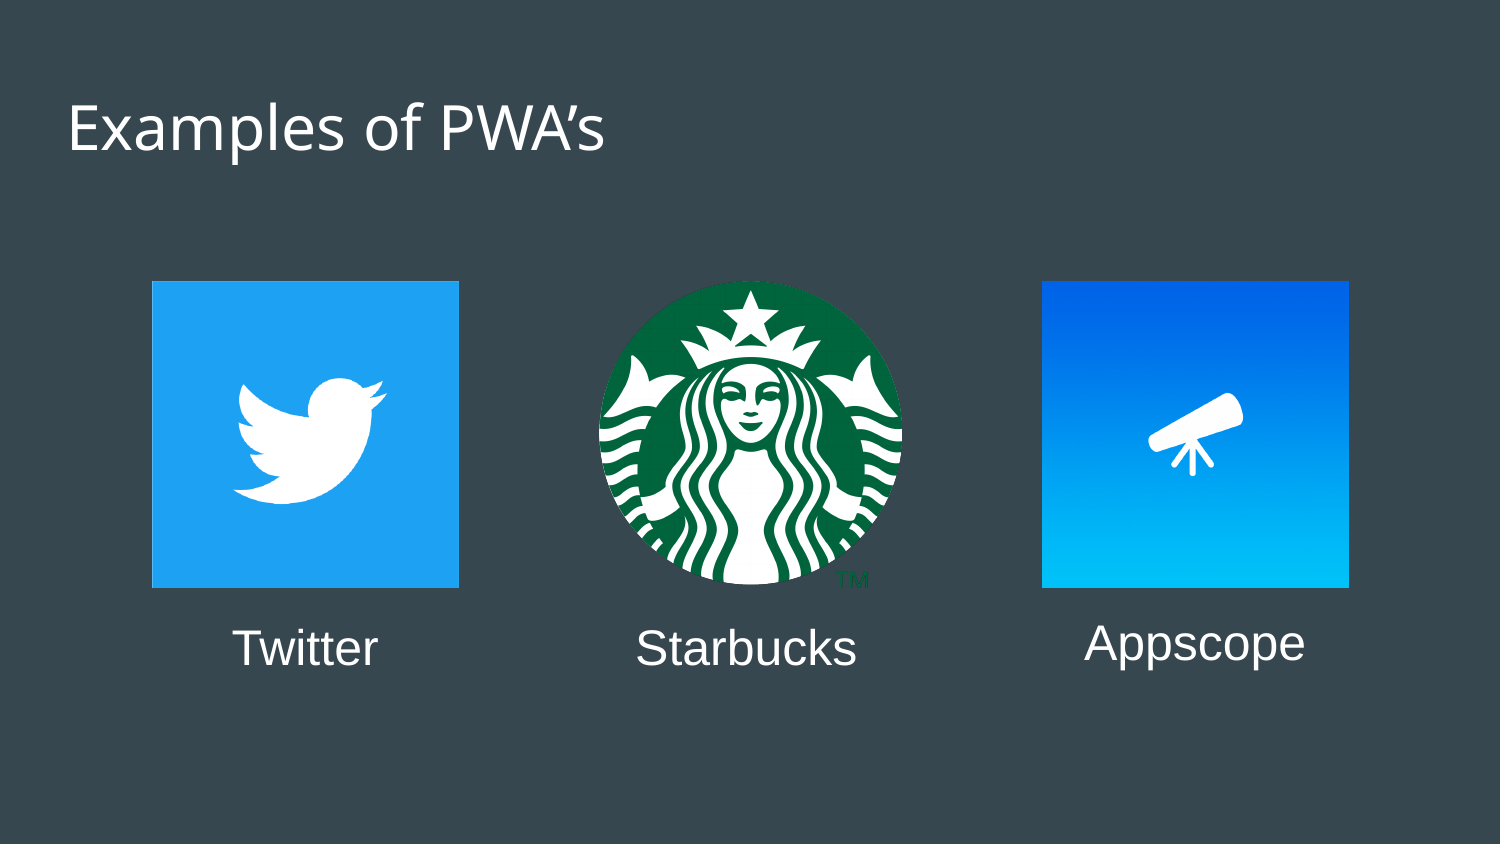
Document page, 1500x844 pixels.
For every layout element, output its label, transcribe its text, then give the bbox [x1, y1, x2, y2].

text_box Starbucks [608, 600, 884, 695]
text_box Appscope [1057, 597, 1333, 690]
title Examples of PWA’s [51, 72, 1449, 167]
picture [152, 281, 459, 589]
picture [1041, 281, 1349, 475]
text_box Twitter [167, 600, 443, 695]
picture [598, 281, 902, 589]
